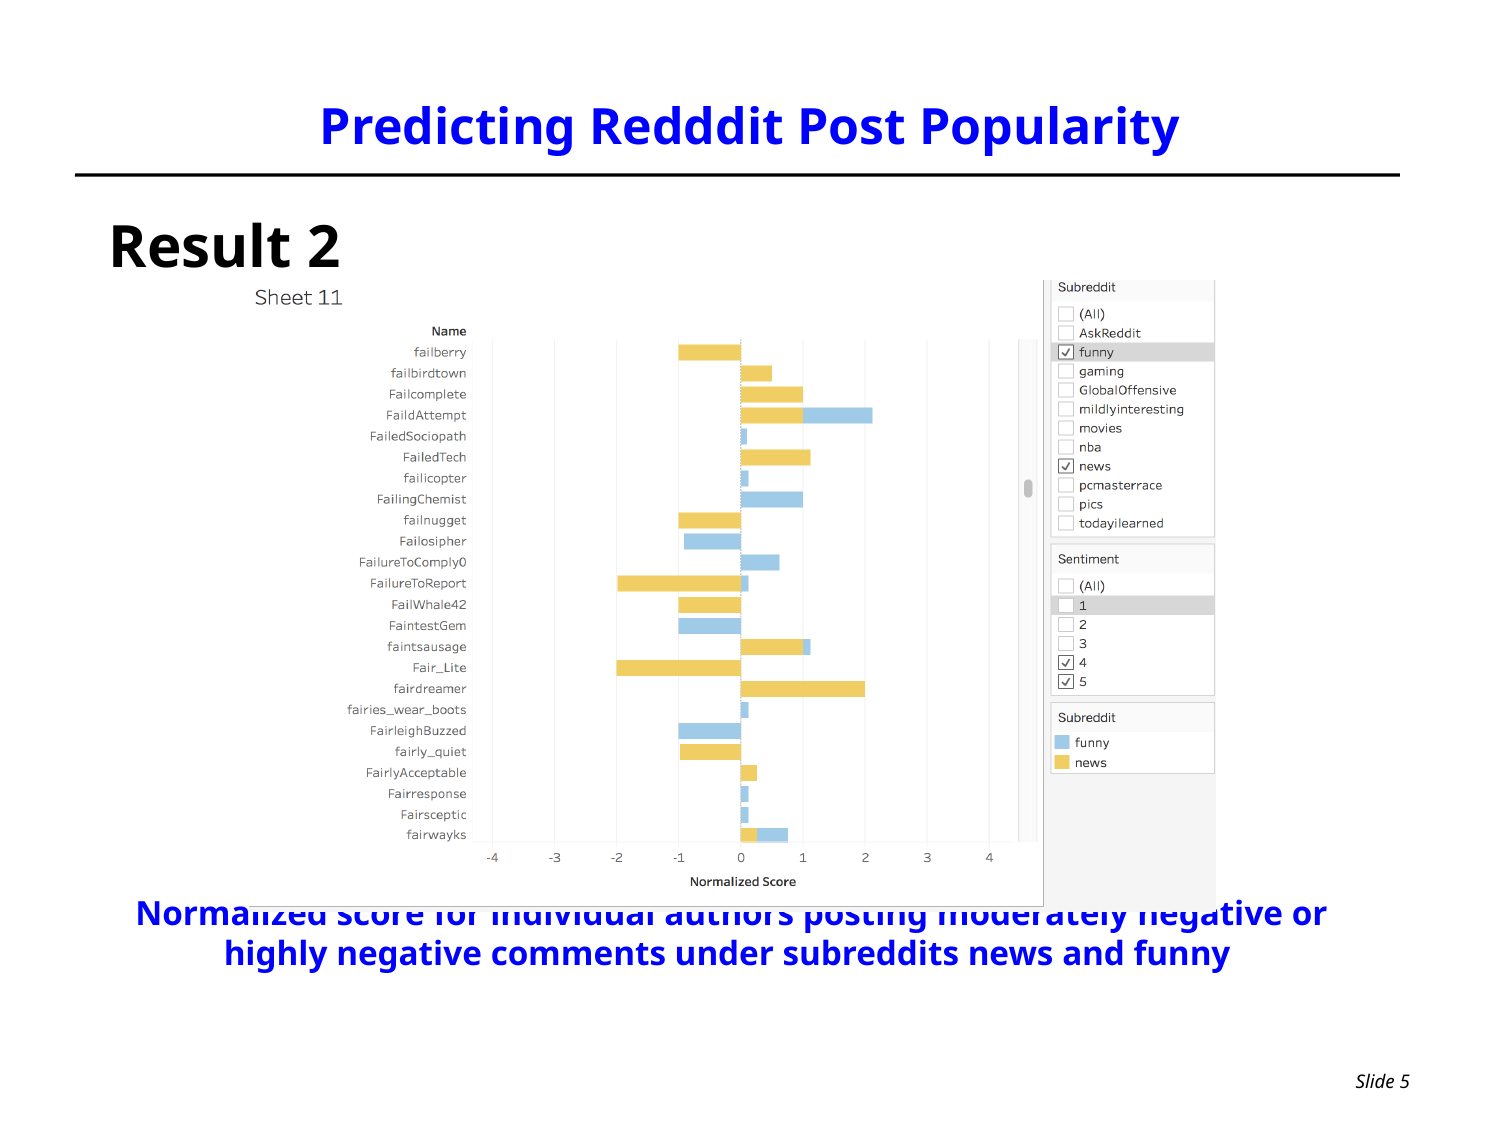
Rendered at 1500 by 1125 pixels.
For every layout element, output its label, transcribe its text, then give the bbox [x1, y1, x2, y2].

title Predicting Redddit Post Popularity [75, 45, 1425, 163]
slide_number Slide 5 [1074, 1062, 1425, 1100]
list Result 2 Normalized score for individual authors posting moderately negative or highly negative comments under subreddits news and funny [93, 185, 1371, 1063]
picture [249, 280, 1216, 912]
